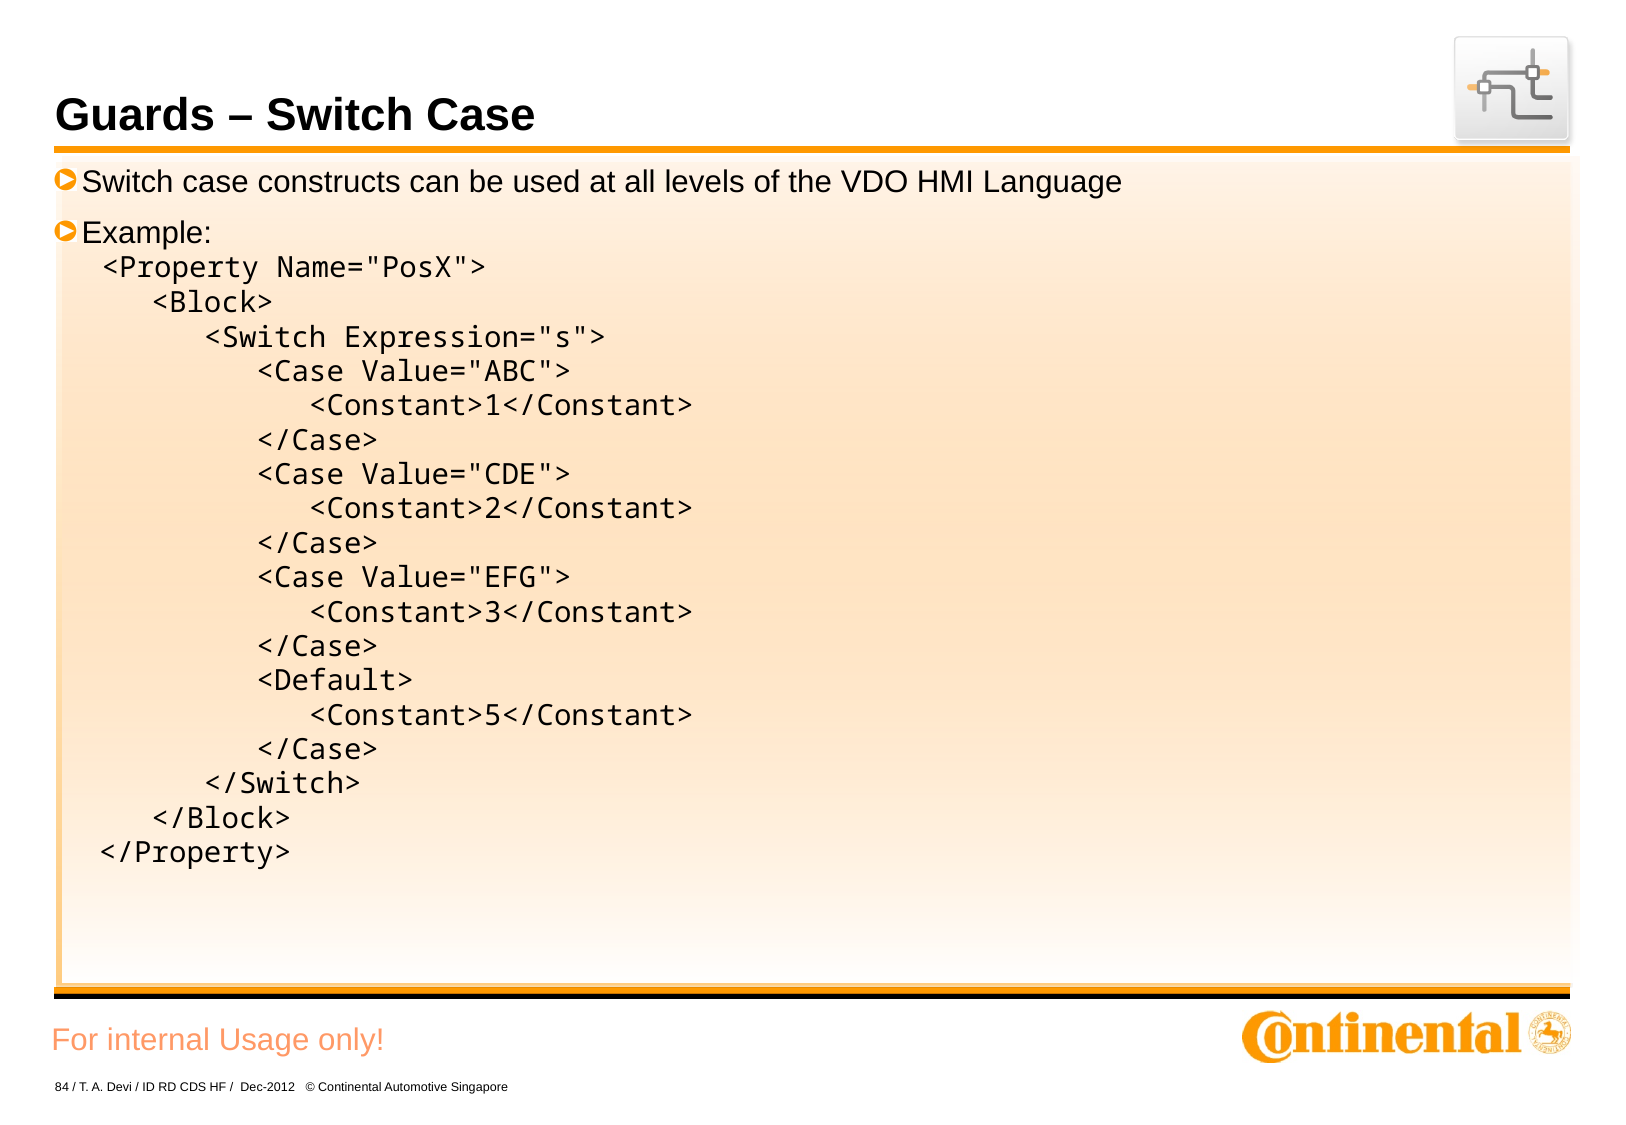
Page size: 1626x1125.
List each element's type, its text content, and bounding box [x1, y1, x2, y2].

title Guards – Switch Case [54, 36, 1571, 141]
picture [54, 20, 1582, 159]
picture [54, 987, 1570, 999]
list Switch case constructs can be used at all levels of the VDO HMI Language Example: <Property Name="PosX"> <Block> <Switch Expression="s"> <Case Value="ABC"> <Constant>1</Constant> </Case> <Case Value="CDE"> <Constant>2</Constant> </Case> <Case Value="EFG"> <Constant>3</Constant> </Case> <Default> <Constant>5</Constant> </Case> </Switch> </Block> </Property> [54, 163, 1571, 976]
picture [54, 168, 77, 191]
picture [1242, 1010, 1571, 1063]
picture [54, 220, 77, 242]
slide_number 84 / T. A. Devi / ID RD CDS HF / Dec-2012 © Continental Automotive Singapore [54, 1070, 570, 1094]
